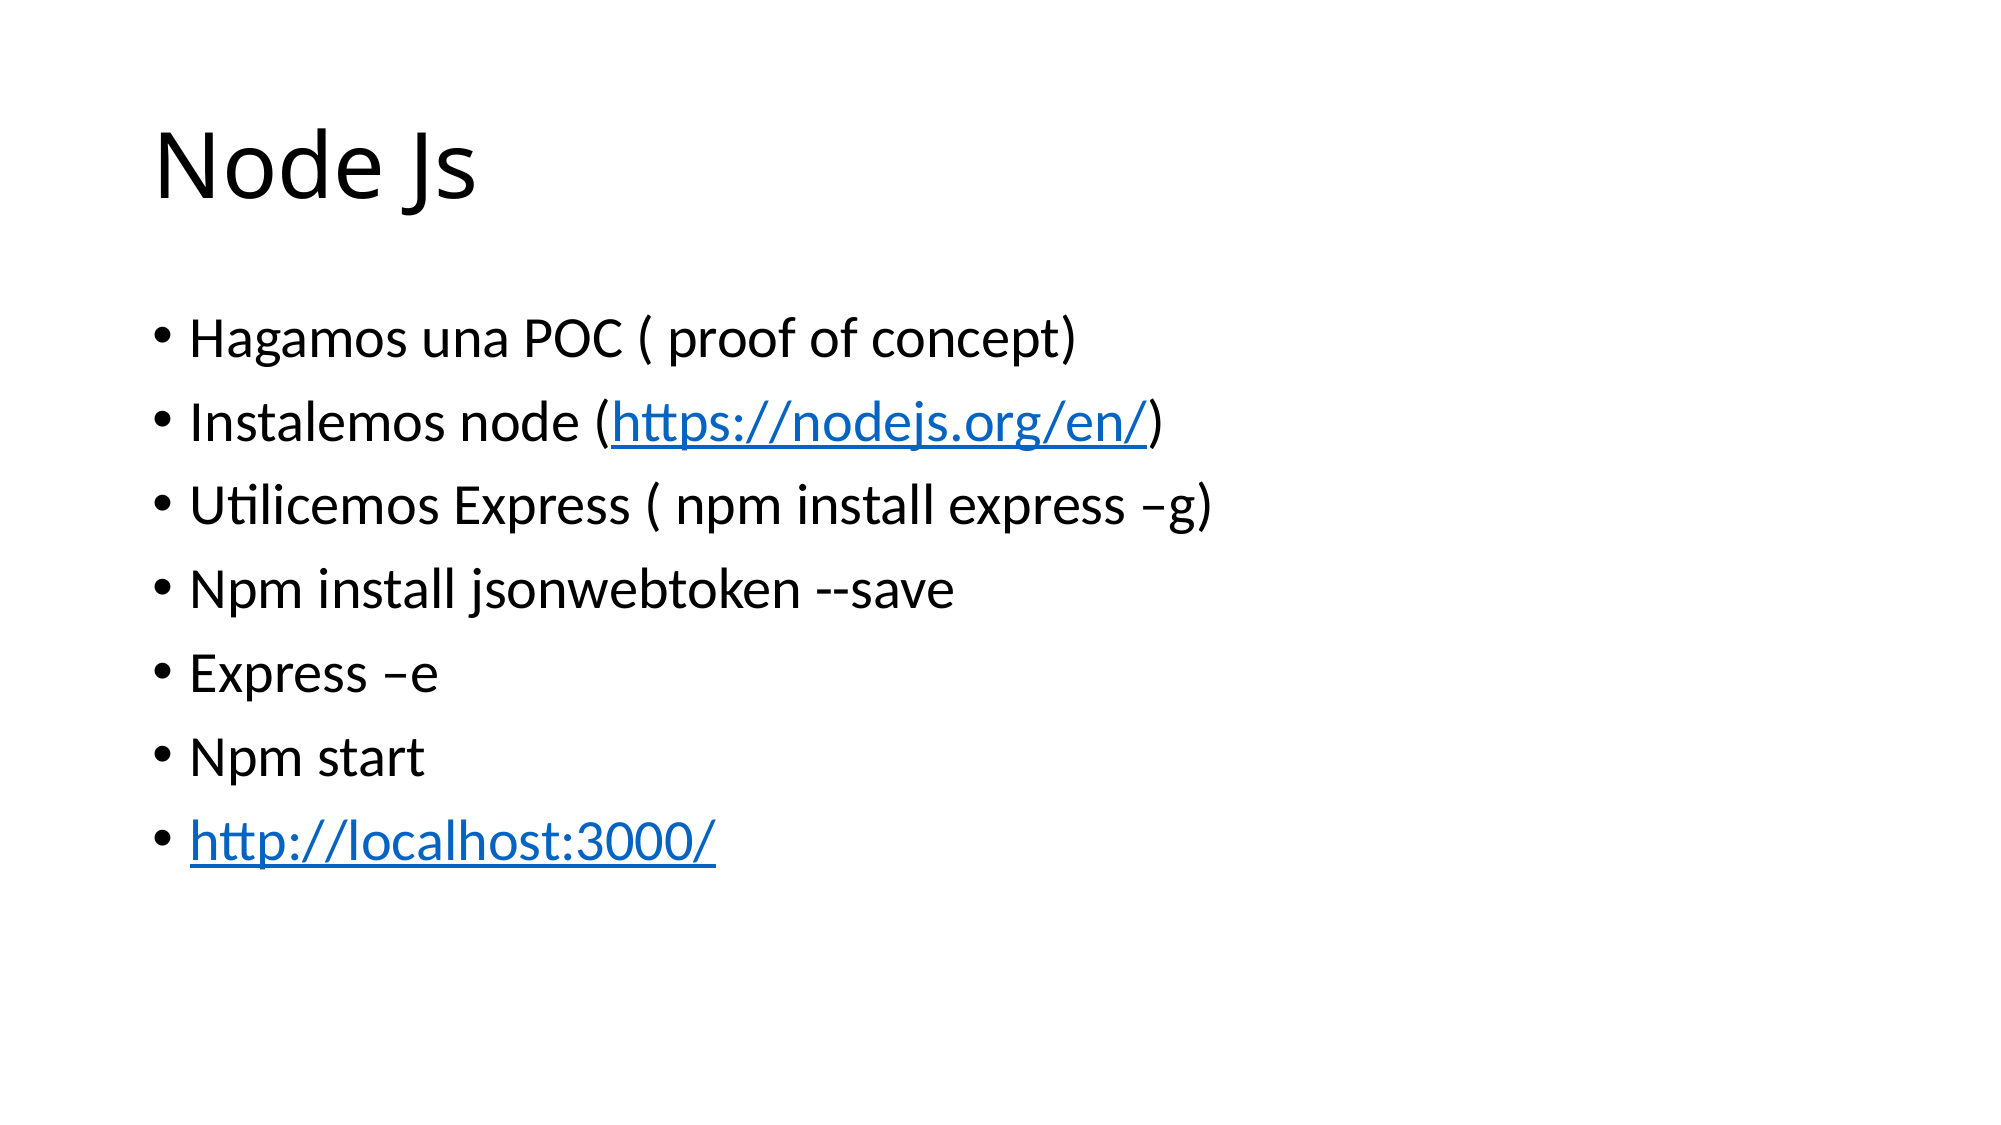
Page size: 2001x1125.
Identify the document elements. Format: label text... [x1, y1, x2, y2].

list Hagamos una POC ( proof of concept) Instalemos node (https://nodejs.org/en/) Utilicemos Express ( npm install express –g) Npm install jsonwebtoken --save Express –e Npm start http://localhost:3000/ [137, 299, 1863, 1014]
title Node Js [137, 59, 1863, 278]
